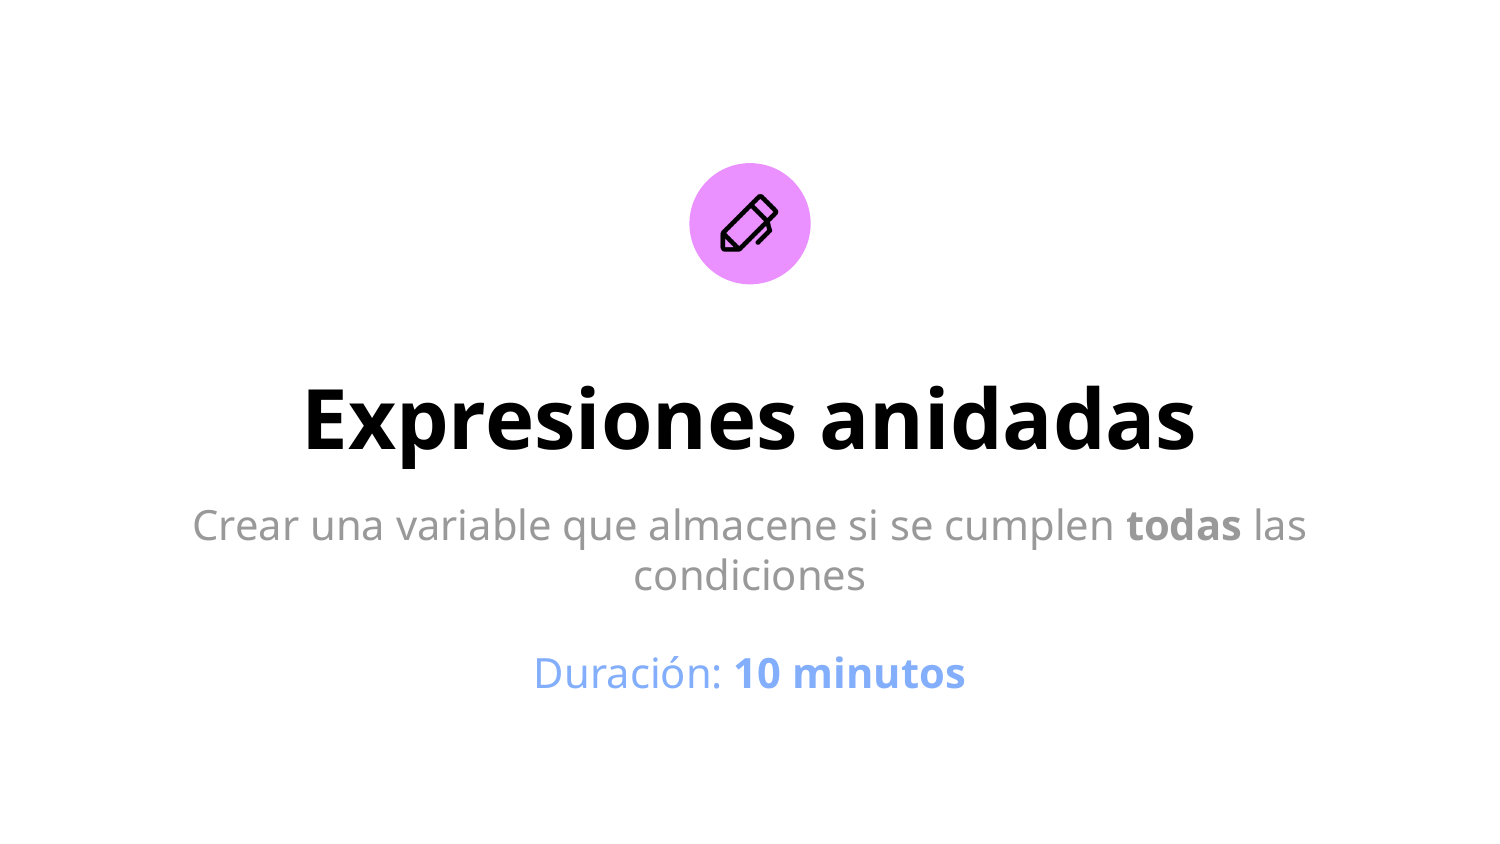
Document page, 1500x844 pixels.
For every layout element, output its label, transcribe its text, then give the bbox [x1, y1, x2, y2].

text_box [689, 162, 811, 285]
text_box Expresiones anidadas [239, 362, 1261, 483]
text_box Crear una variable que almacene si se cumplen todas las condiciones [161, 483, 1339, 614]
text_box Duración: 10 minutos [161, 631, 1339, 712]
